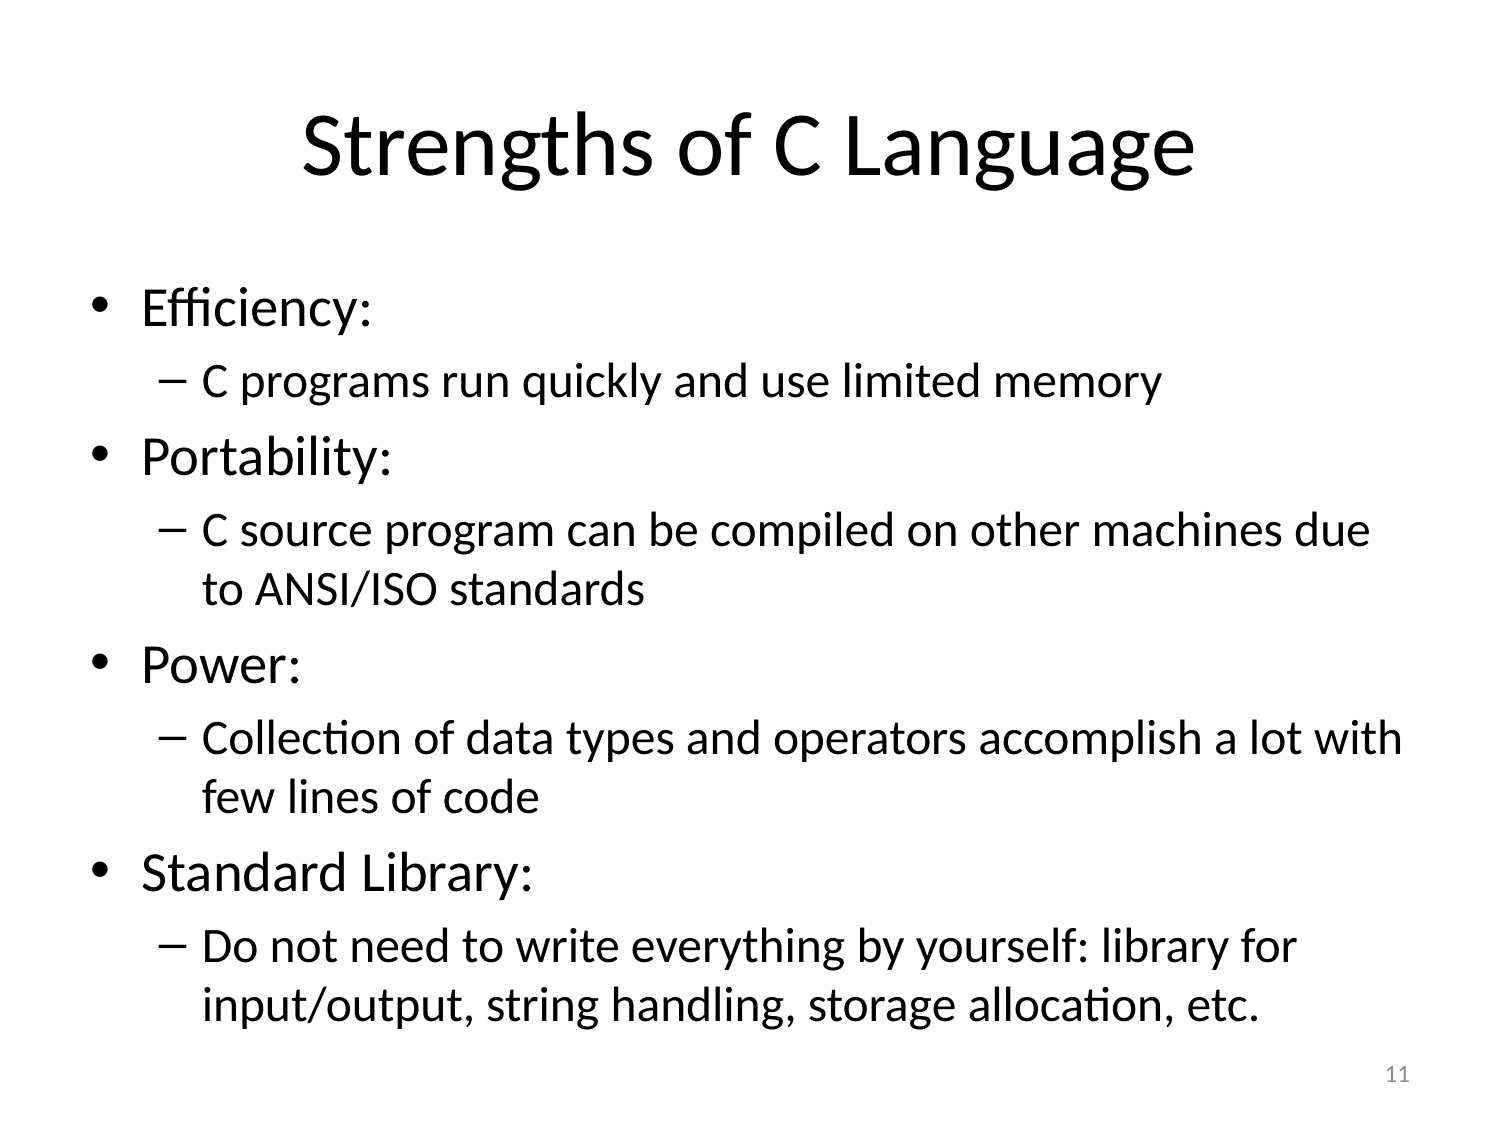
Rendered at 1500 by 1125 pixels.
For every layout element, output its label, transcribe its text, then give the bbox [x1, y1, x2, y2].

list Efficiency: C programs run quickly and use limited memory Portability: C source program can be compiled on other machines due to ANSI/ISO standards Power: Collection of data types and operators accomplish a lot with few lines of code Standard Library: Do not need to write everything by yourself: library for input/output, string handling, storage allocation, etc. [75, 262, 1425, 1043]
title Strengths of C Language [75, 45, 1425, 233]
slide_number 11 [1074, 1042, 1425, 1103]
